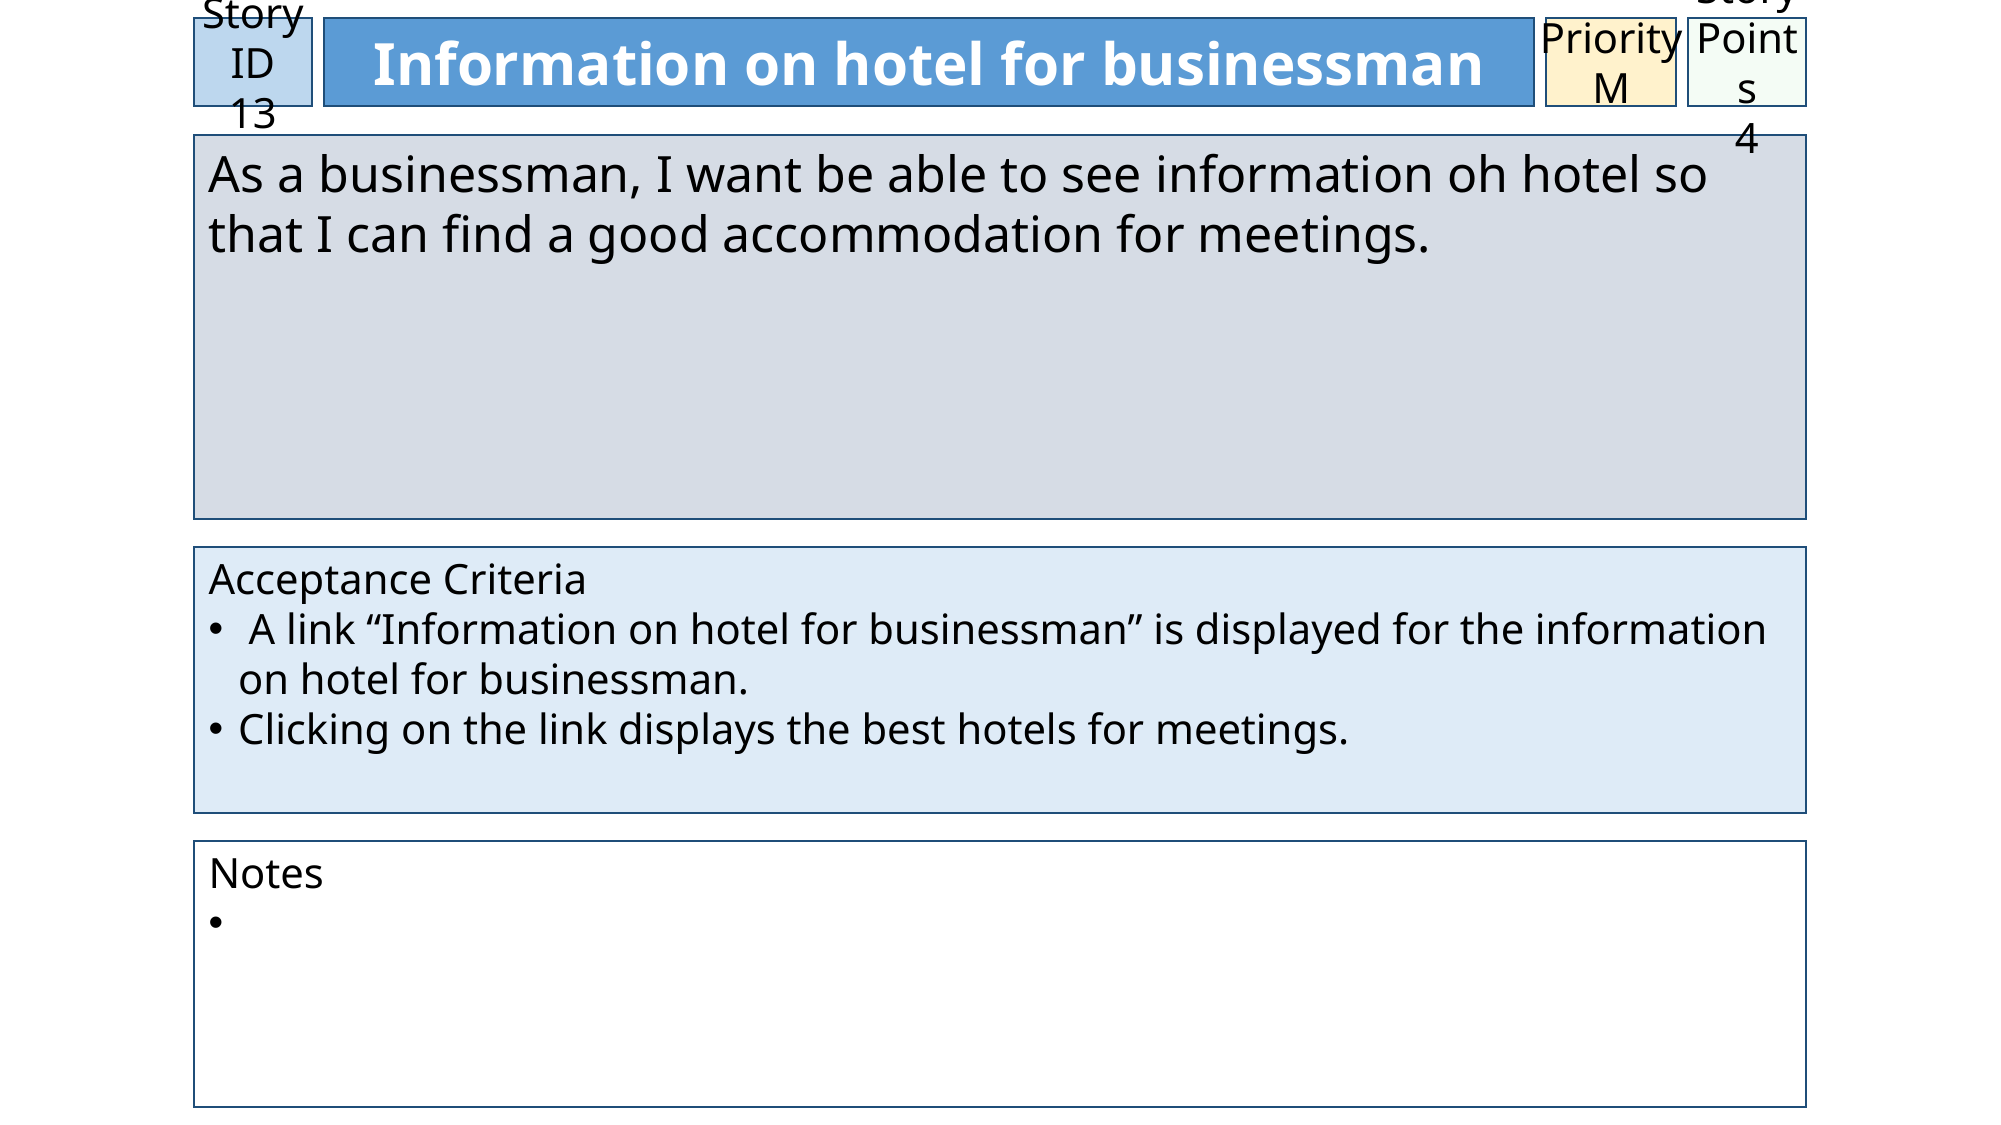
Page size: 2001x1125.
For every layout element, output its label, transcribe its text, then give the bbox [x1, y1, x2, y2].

text_box Notes [193, 840, 1807, 1108]
text_box Acceptance Criteria A link “Information on hotel for businessman” is displayed for the information on hotel for businessman. Clicking on the link displays the best hotels for meetings. [193, 546, 1807, 814]
text_box As a businessman, I want be able to see information oh hotel so that I can find a good accommodation for meetings. [193, 134, 1807, 520]
text_box Information on hotel for businessman [323, 17, 1535, 107]
text_box Story ID 13 [193, 17, 313, 107]
text_box Priority M [1545, 17, 1677, 107]
text_box Story Points 4 [1687, 17, 1807, 107]
